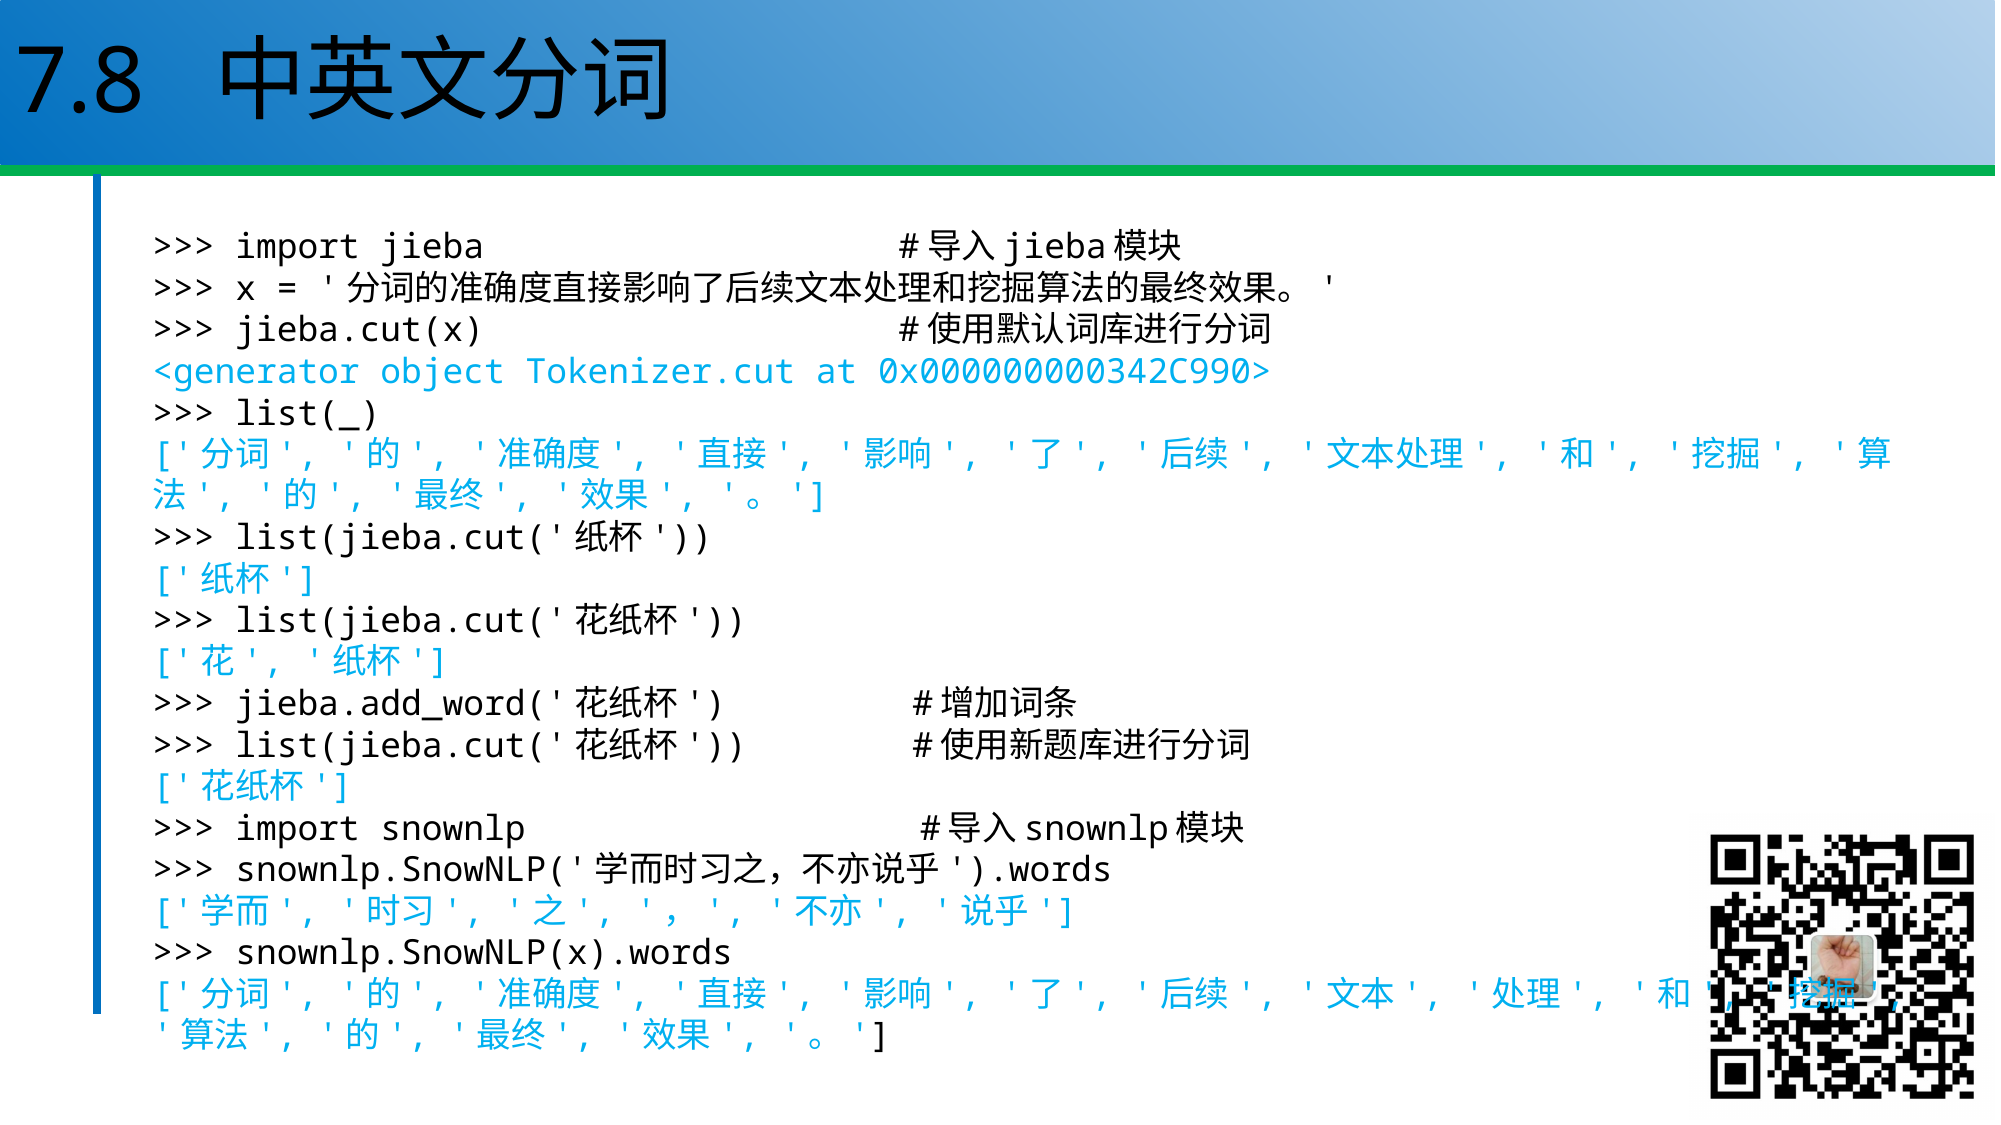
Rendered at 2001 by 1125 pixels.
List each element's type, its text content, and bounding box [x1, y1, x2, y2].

title 7.8 中英文分词 [0, 0, 1995, 165]
picture [1689, 813, 1995, 1120]
list >>> import jieba #导入jieba模块 >>> x = '分词的准确度直接影响了后续文本处理和挖掘算法的最终效果。' >>> jieba.cut(x) #使用默认词库进行分词 <generator object Tokenizer.cut at 0x000000000342C990> >>> list(_) ['分词', '的', '准确度', '直接', '影响', '了', '后续', '文本处理', '和', '挖掘', '算法', '的', '最终', '效果', '。'] >>> list(jieba.cut('纸杯')) ['纸杯'] >>> list(jieba.cut('花纸杯')) ['花', '纸杯'] >>> jieba.add_word('花纸杯') #增加词条 >>> list(jieba.cut('花纸杯')) #使用新题库进行分词 ['花纸杯'] >>> import snownlp #导入snownlp模块 >>> snownlp.SnowNLP('学而时习之，不亦说乎').words ['学而', '时习', '之', '，', '不亦', '说乎'] >>> snownlp.SnowNLP(x).words ['分词', '的', '准确度', '直接', '影响', '了', '后续', '文本', '处理', '和', '挖掘', '算法', '的', '最终', '效果', '。'] [137, 216, 1954, 1067]
slide_number [1412, 1042, 1863, 1103]
